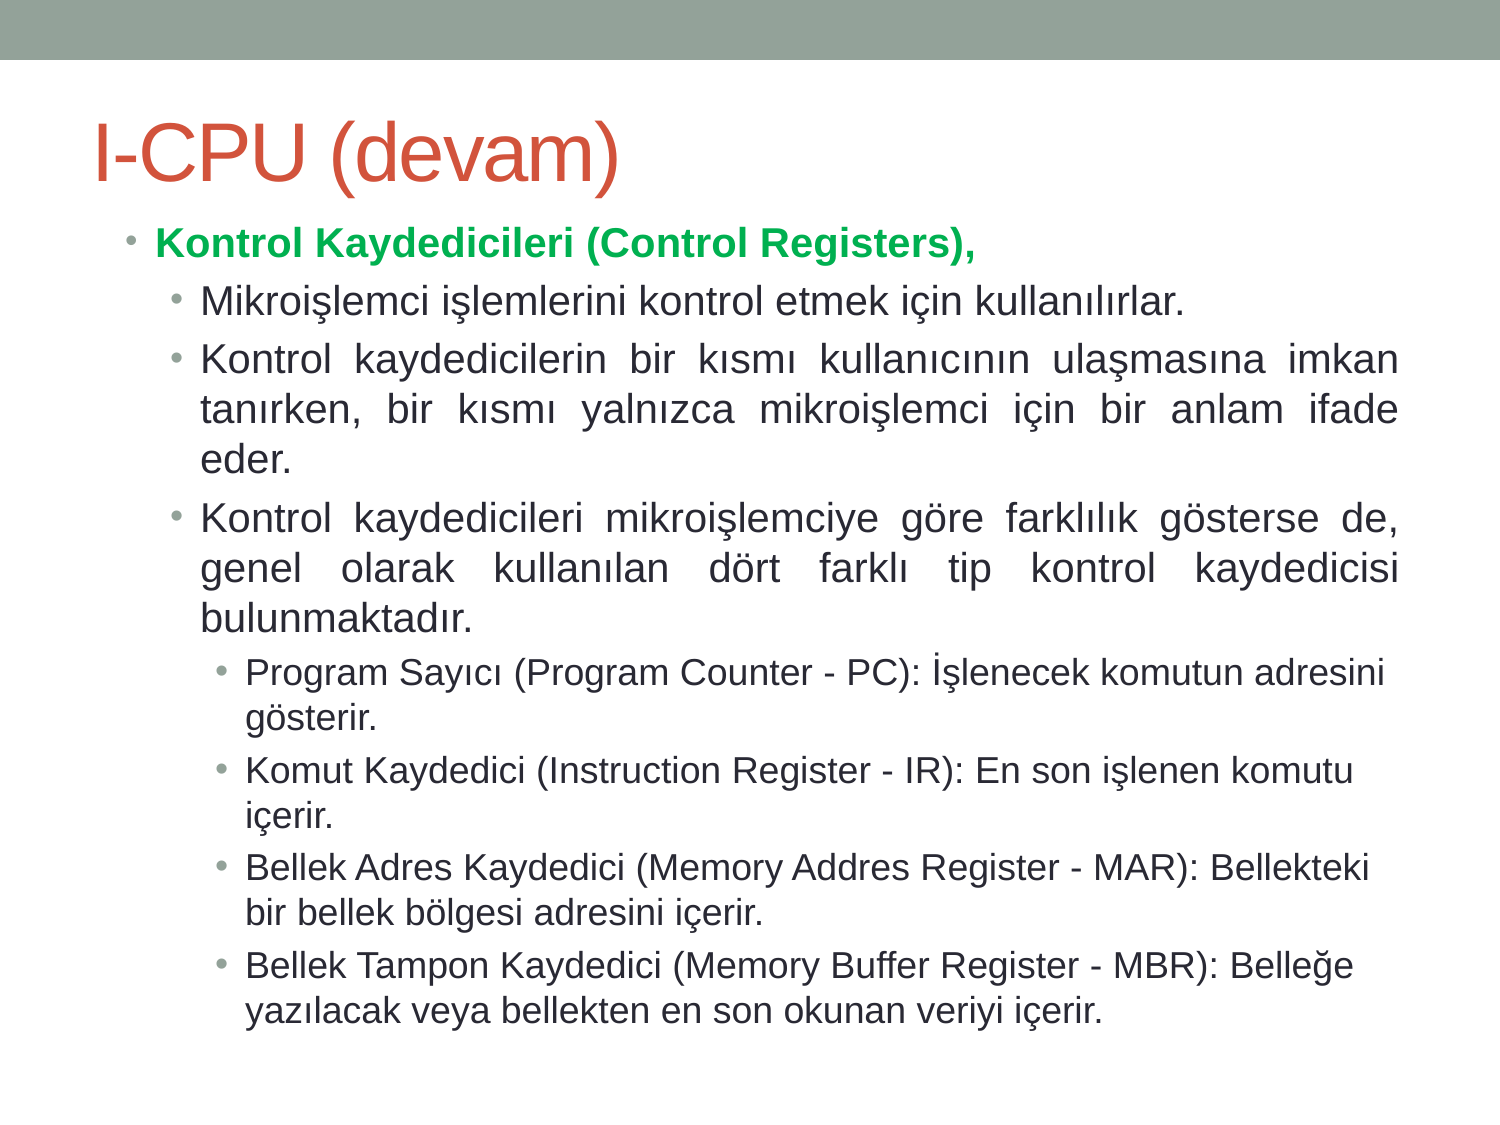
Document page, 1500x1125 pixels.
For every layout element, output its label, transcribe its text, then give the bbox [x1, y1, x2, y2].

title I-CPU (devam) [76, 66, 1427, 229]
list Kontrol Kaydedicileri (Control Registers), Mikroişlemci işlemlerini kontrol etmek için kullanılırlar. Kontrol kaydedicilerin bir kısmı kullanıcının ulaşmasına imkan tanırken, bir kısmı yalnızca mikroişlemci için bir anlam ifade eder. Kontrol kaydedicileri mikroişlemciye göre farklılık gösterse de, genel olarak kullanılan dört farklı tip kontrol kaydedicisi bulunmaktadır. Program Sayıcı (Program Counter - PC): İşlenecek komutun adresini gösterir. Komut Kaydedici (Instruction Register - IR): En son işlenen komutu içerir. Bellek Adres Kaydedici (Memory Addres Register - MAR): Bellekteki bir bellek bölgesi adresini içerir. Bellek Tampon Kaydedici (Memory Buffer Register - MBR): Belleğe yazılacak veya bellekten en son okunan veriyi içerir. [64, 208, 1415, 1071]
